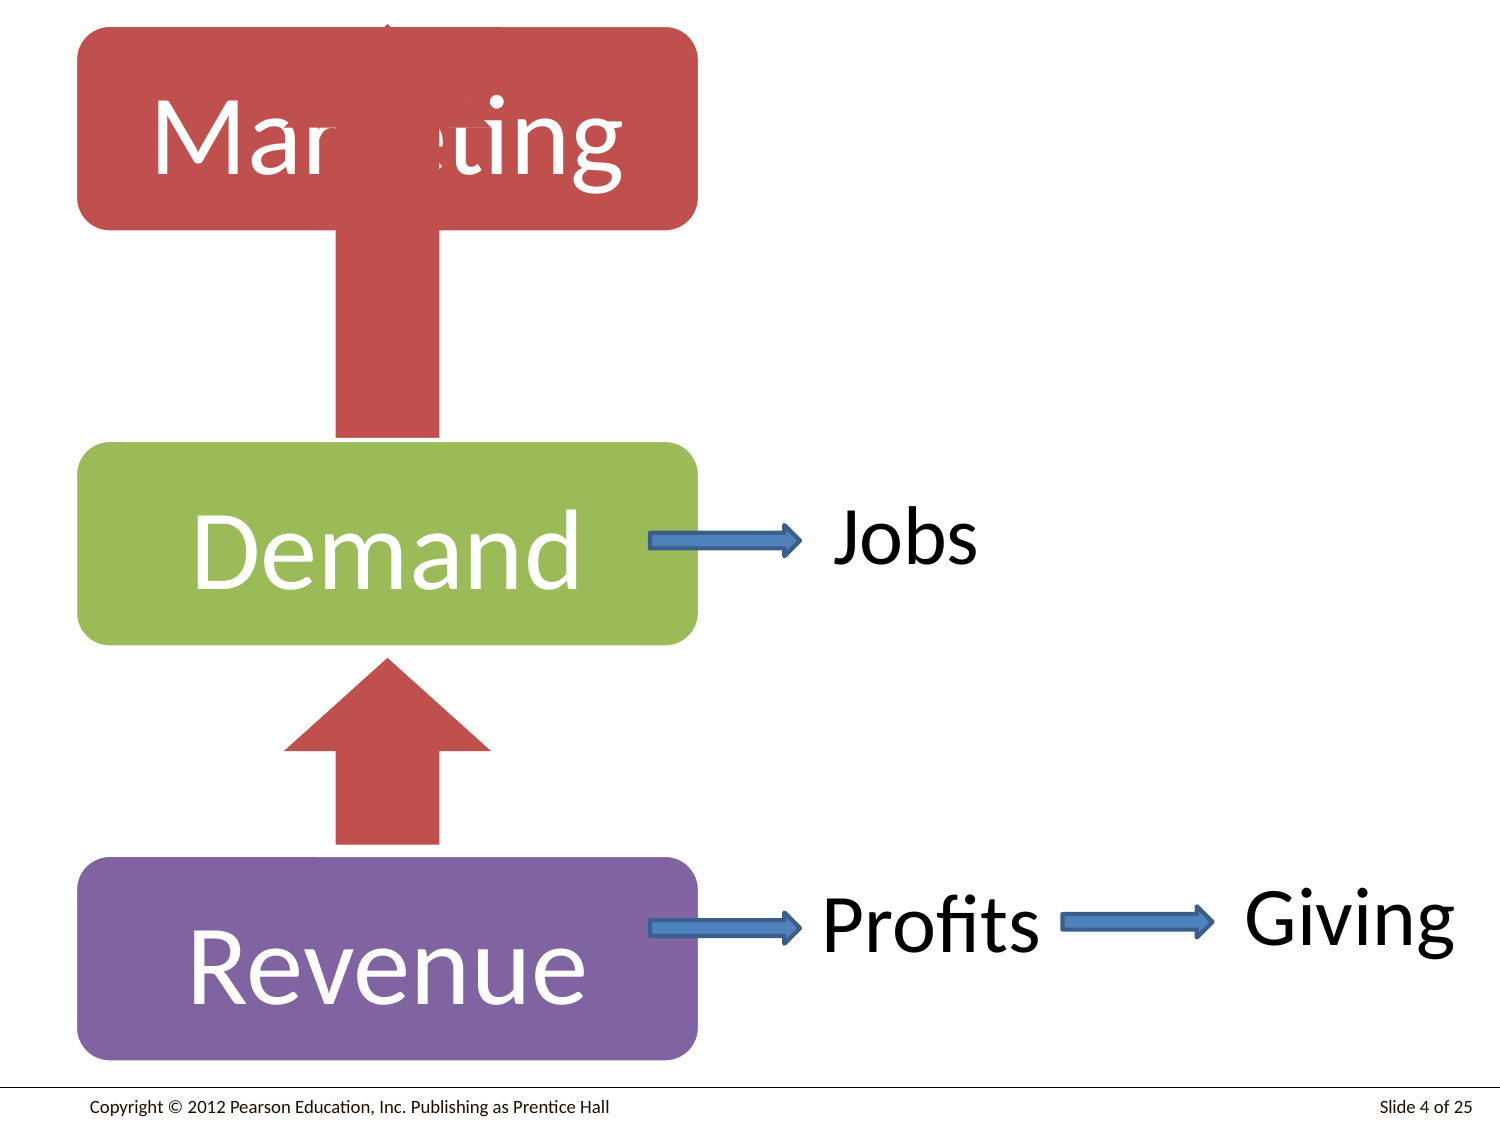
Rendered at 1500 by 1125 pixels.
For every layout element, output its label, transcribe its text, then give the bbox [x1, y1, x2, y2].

text_box [704, 523, 803, 559]
text_box [704, 910, 803, 946]
text_box Giving [1210, 854, 1490, 971]
text_box Jobs [735, 473, 1077, 590]
text_box [1060, 904, 1215, 940]
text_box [74, 24, 701, 1063]
text_box Profits [760, 860, 1102, 977]
